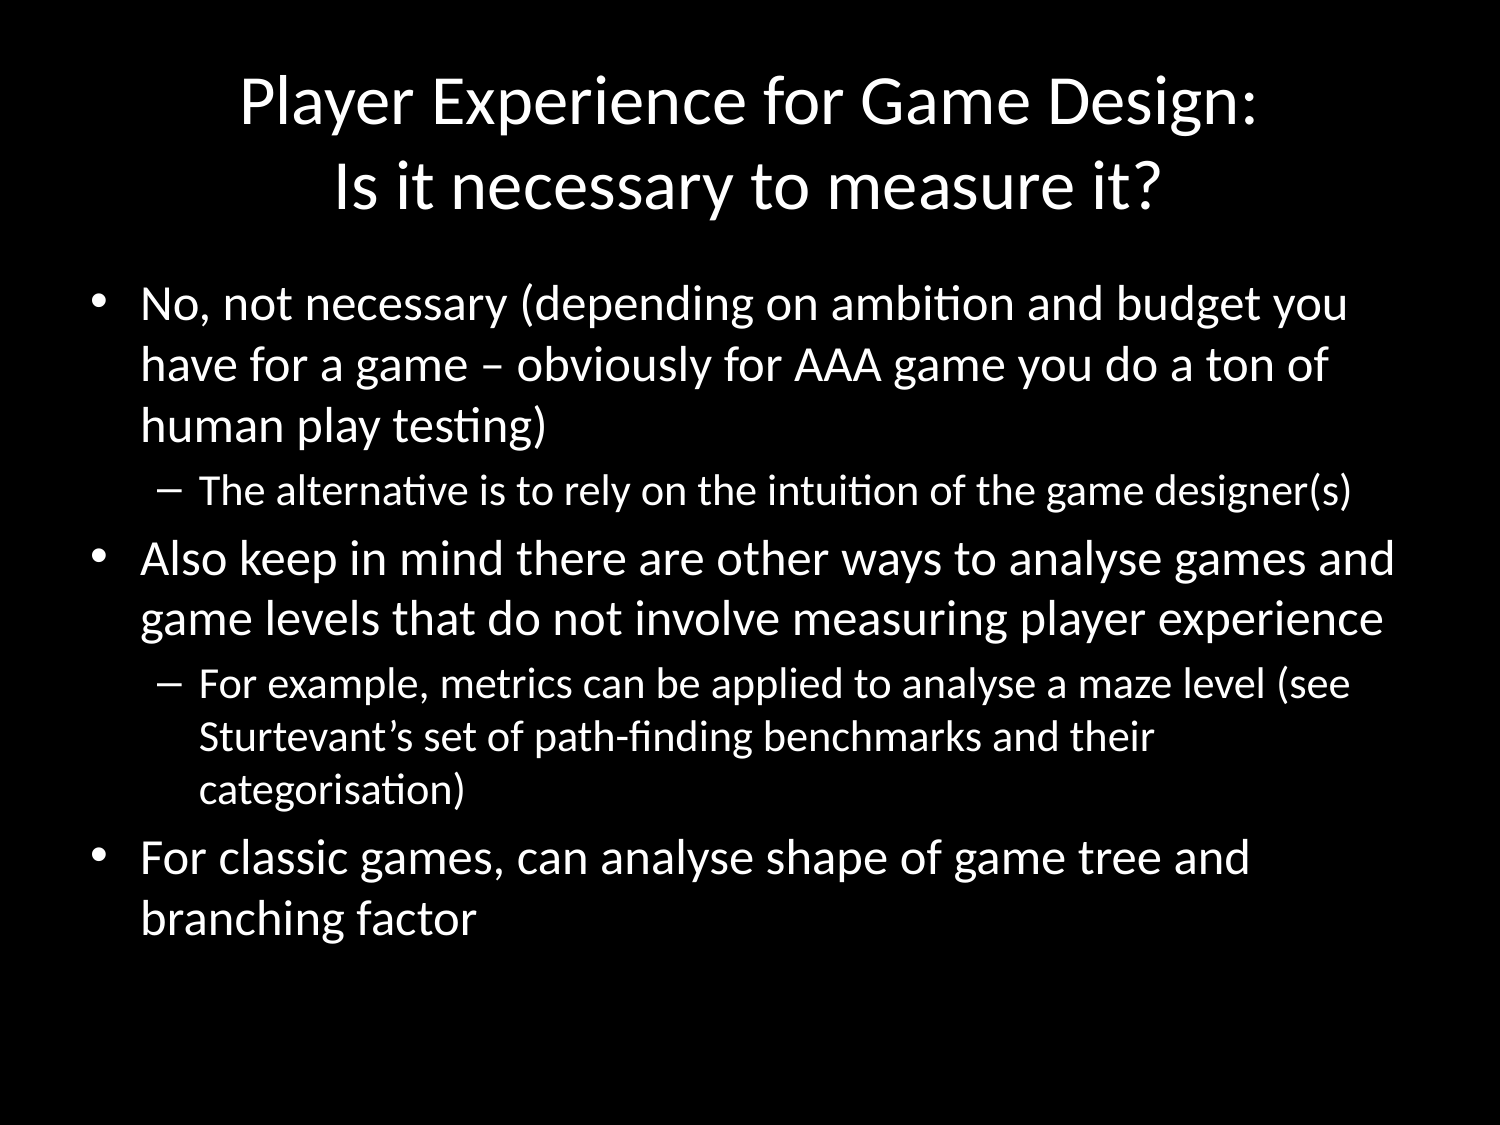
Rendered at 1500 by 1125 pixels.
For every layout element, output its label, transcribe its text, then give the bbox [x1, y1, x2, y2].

list No, not necessary (depending on ambition and budget you have for a game – obviously for AAA game you do a ton of human play testing) The alternative is to rely on the intuition of the game designer(s) Also keep in mind there are other ways to analyse games and game levels that do not involve measuring player experience For example, metrics can be applied to analyse a maze level (see Sturtevant’s set of path-finding benchmarks and their categorisation) For classic games, can analyse shape of game tree and branching factor [75, 262, 1425, 1005]
title Player Experience for Game Design: Is it necessary to measure it? [75, 45, 1425, 233]
